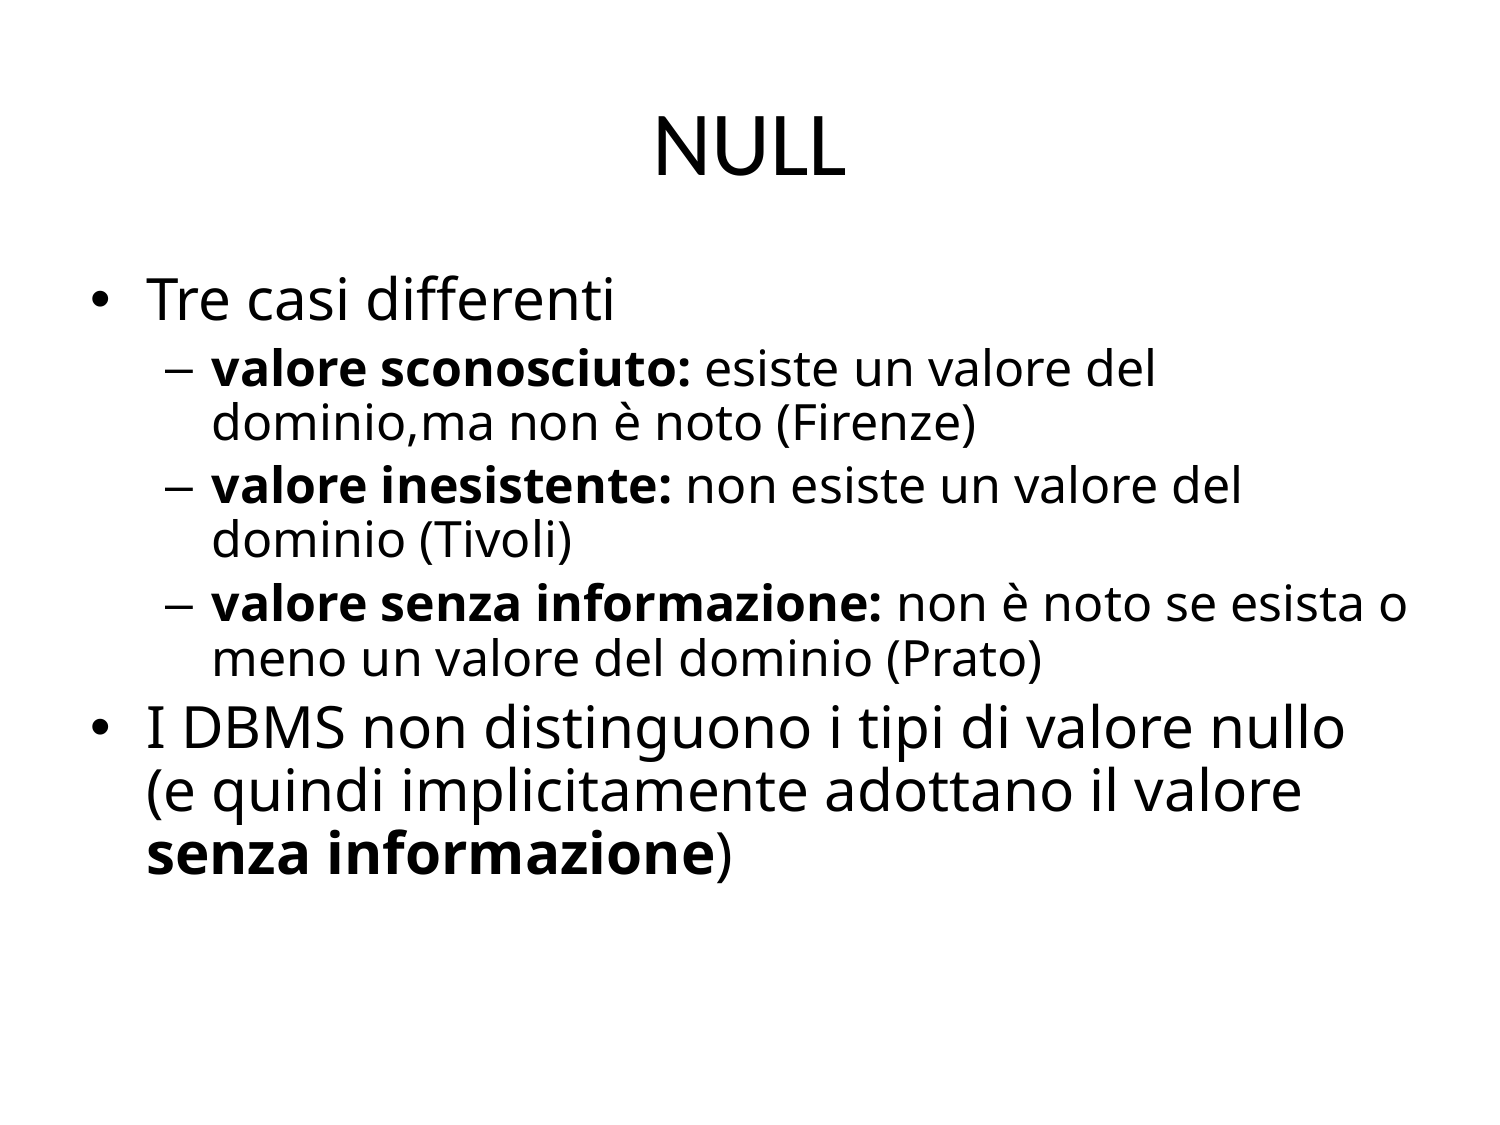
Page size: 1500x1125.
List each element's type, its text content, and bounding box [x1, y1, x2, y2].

title NULL [75, 45, 1425, 233]
list Tre casi differenti valore sconosciuto: esiste un valore del dominio,ma non è noto (Firenze) valore inesistente: non esiste un valore del dominio (Tivoli) valore senza informazione: non è noto se esista o meno un valore del dominio (Prato) I DBMS non distinguono i tipi di valore nullo (e quindi implicitamente adottano il valore senza informazione) [75, 262, 1425, 1005]
